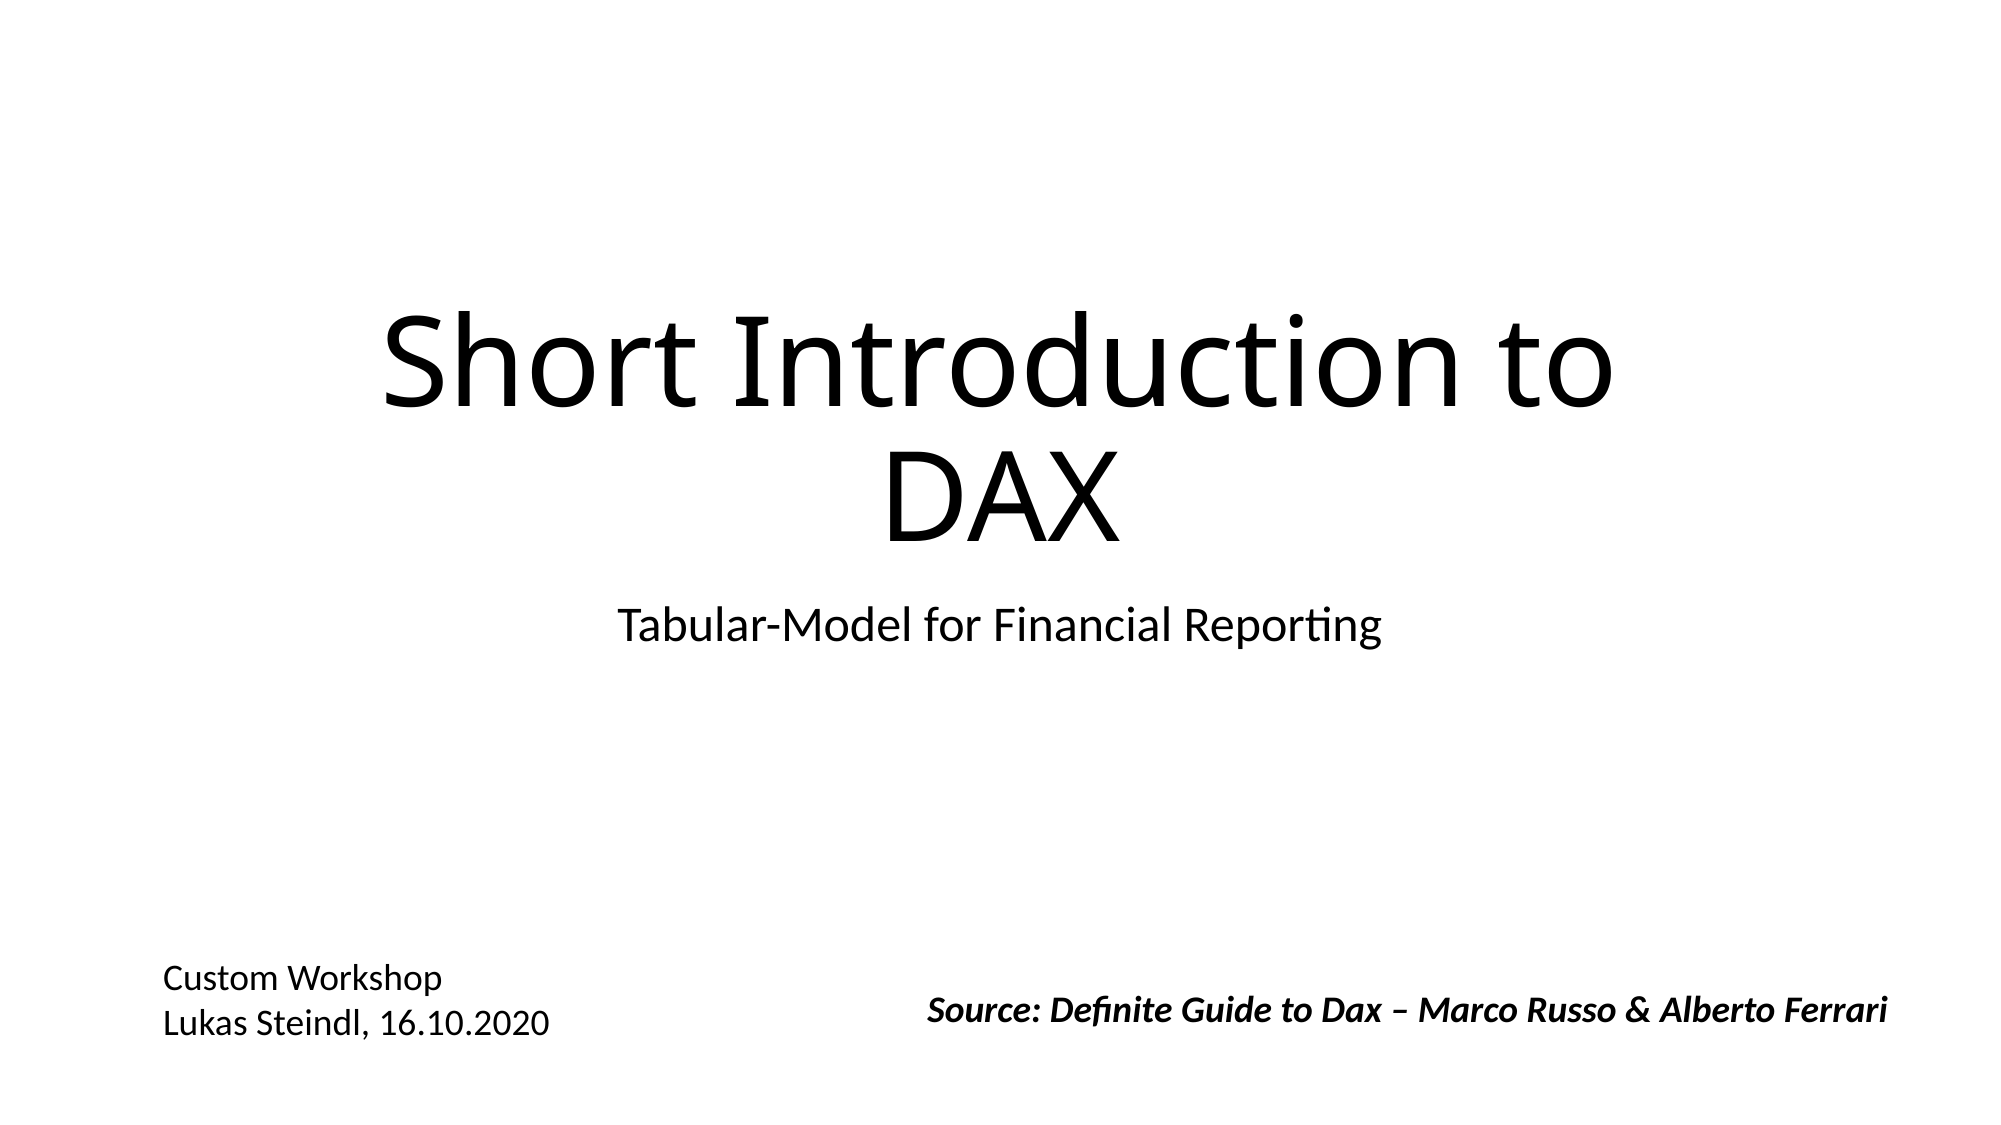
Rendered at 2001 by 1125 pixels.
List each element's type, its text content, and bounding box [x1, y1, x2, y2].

text_box Source: Definite Guide to Dax – Marco Russo & Alberto Ferrari [912, 977, 1913, 1038]
subtitle Tabular-Model for Financial Reporting [249, 590, 1750, 863]
title Short Introduction to DAX [249, 184, 1750, 576]
text_box Custom Workshop Lukas Steindl, 16.10.2020 [148, 945, 565, 1051]
